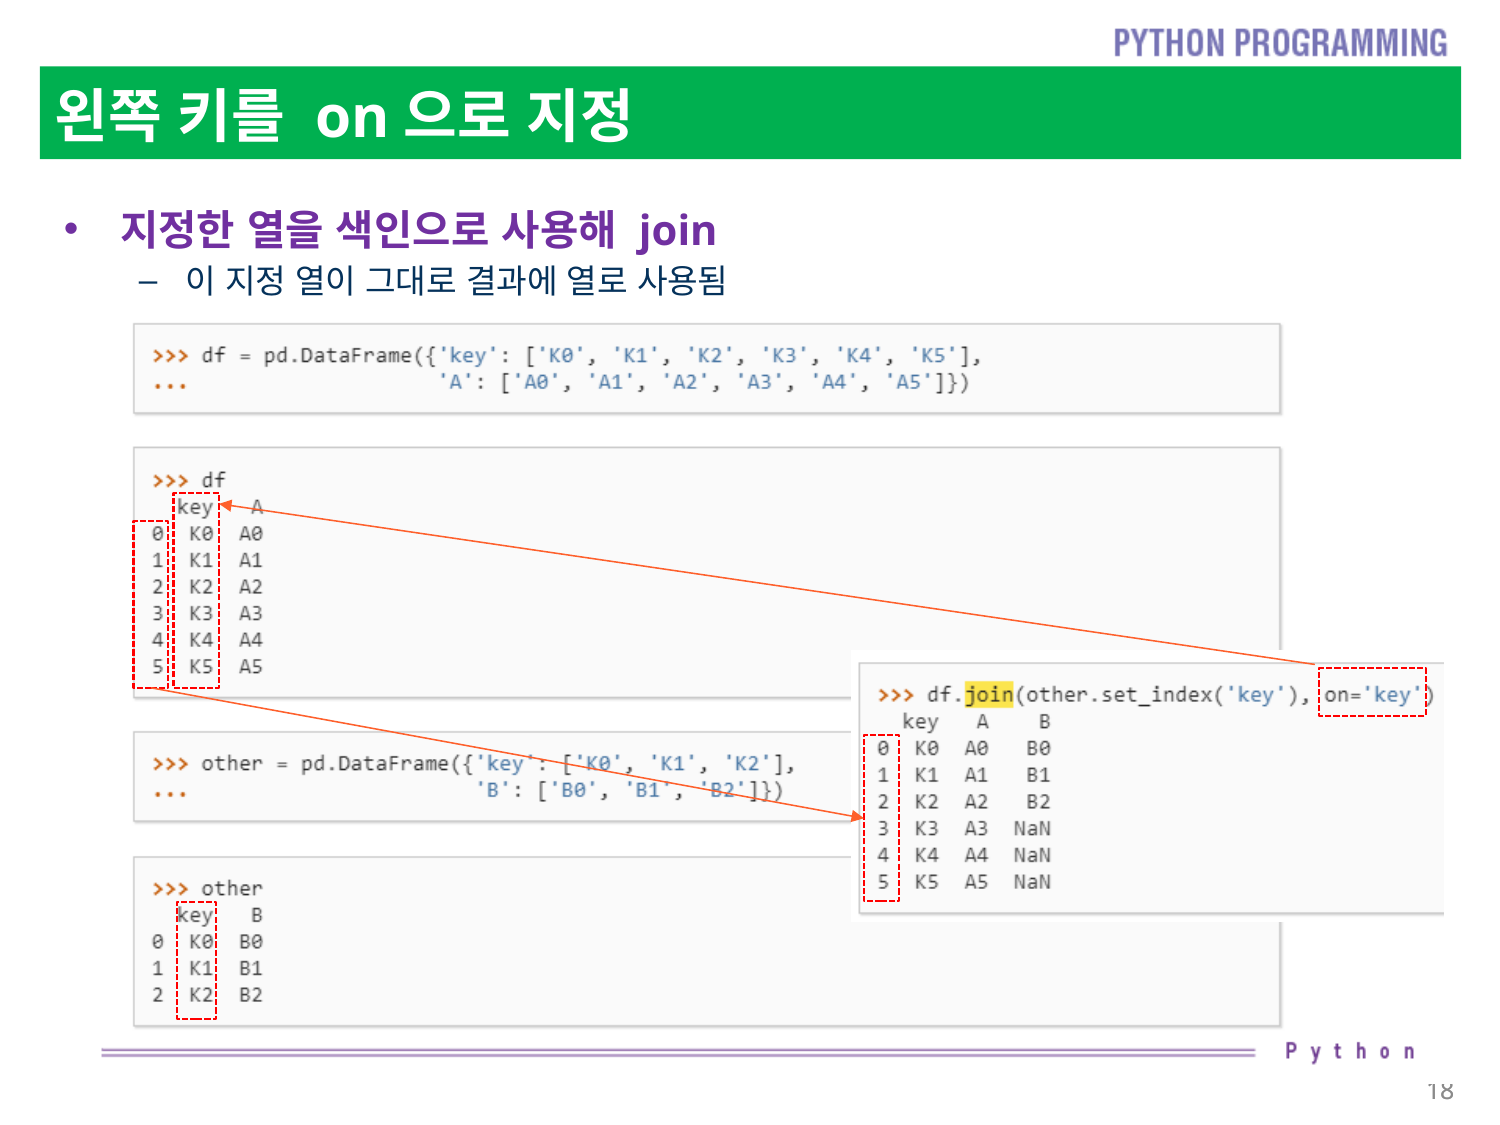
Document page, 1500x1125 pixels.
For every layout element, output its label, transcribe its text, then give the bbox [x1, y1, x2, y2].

picture [18, 314, 1483, 1084]
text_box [218, 503, 1316, 665]
title 왼쪽 키를 on으로 지정 [39, 76, 1444, 152]
list 지정한 열을 색인으로 사용해 join 이 지정 열이 그대로 결과에 열로 사용됨 [48, 195, 1461, 1041]
picture [1106, 13, 1462, 66]
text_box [150, 687, 865, 819]
slide_number 18 [1119, 1071, 1470, 1112]
